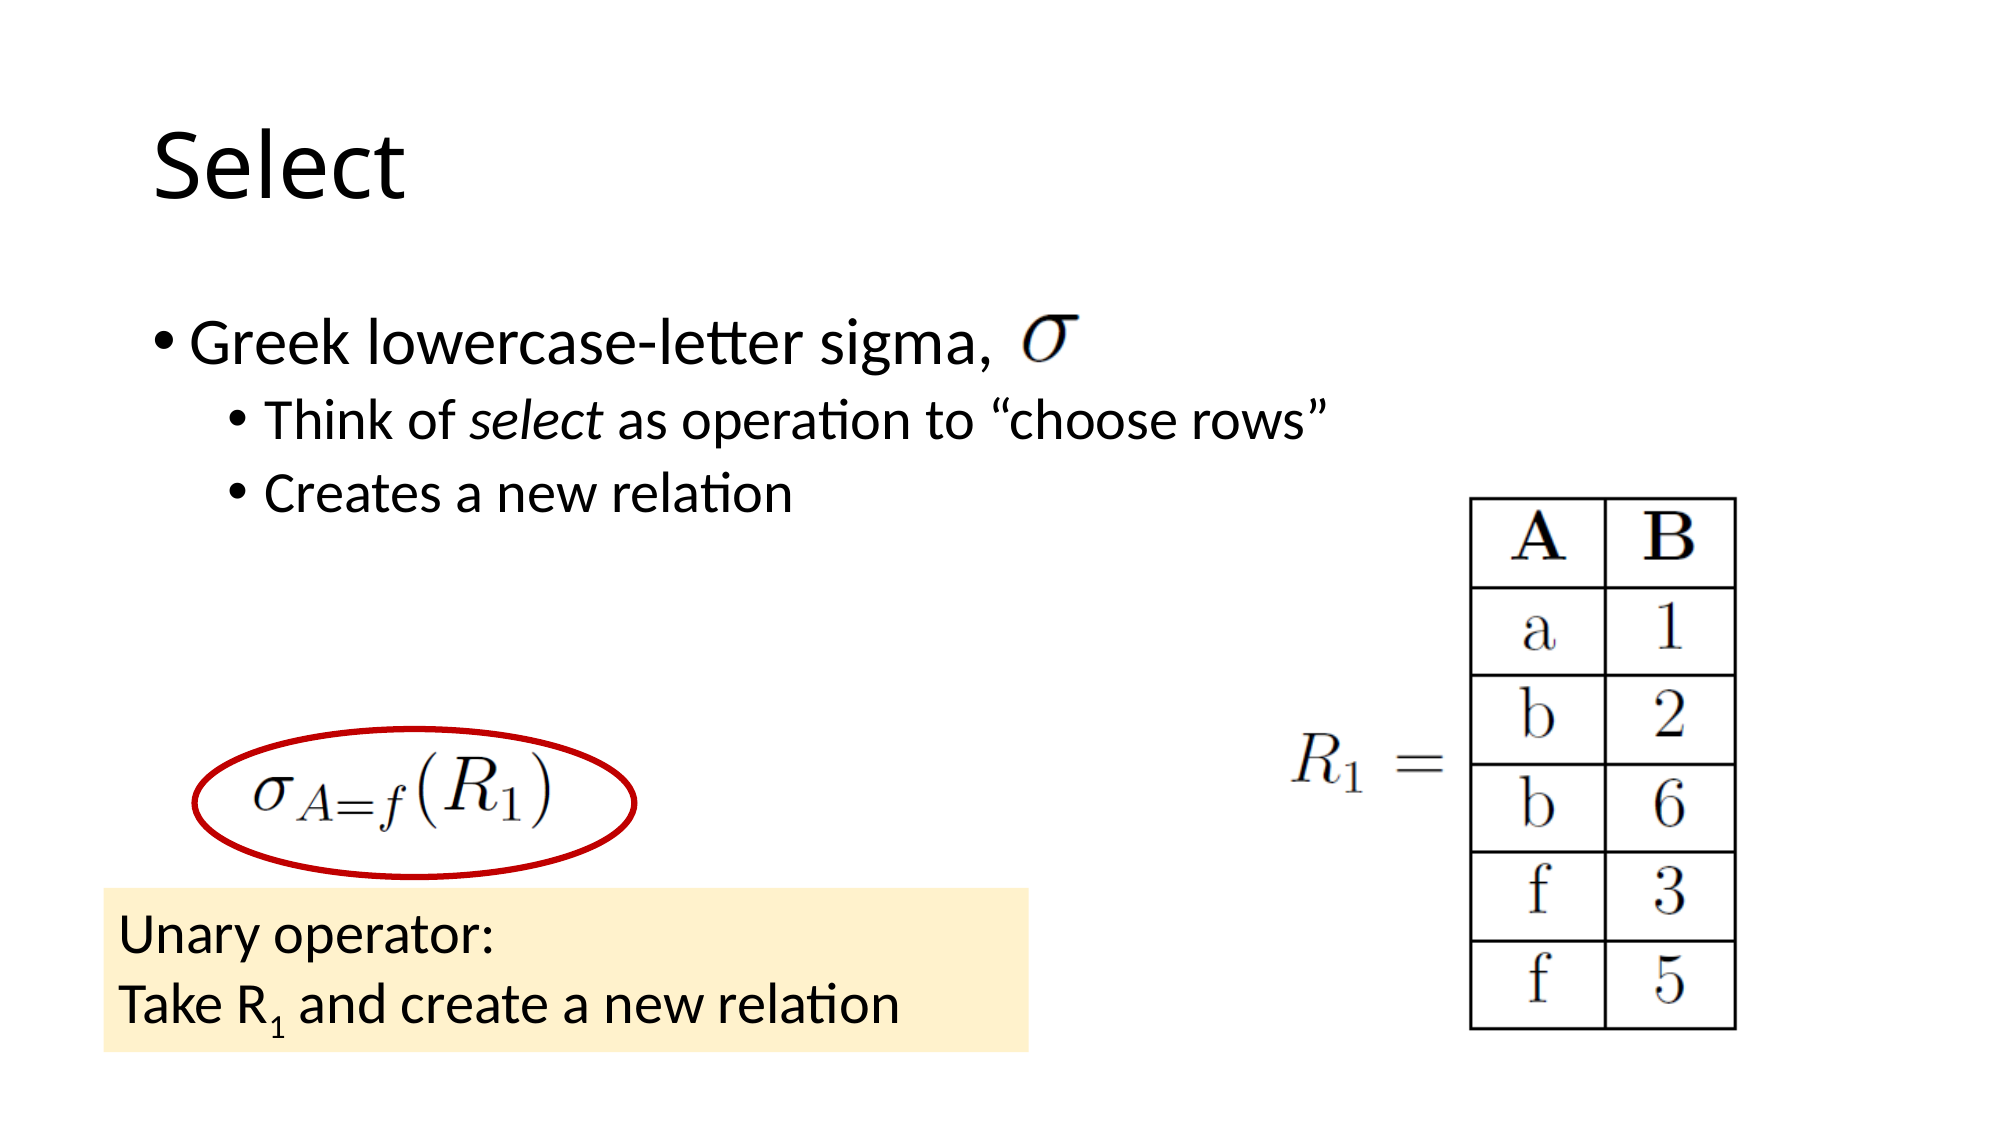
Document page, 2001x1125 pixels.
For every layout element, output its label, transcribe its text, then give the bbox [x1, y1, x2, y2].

text_box [193, 758, 237, 848]
picture [999, 288, 1089, 375]
title Select [137, 59, 1863, 278]
text_box Unary operator: Take R1 and create a new relation [103, 887, 1029, 1053]
picture [1241, 452, 1770, 1054]
text_box [246, 748, 636, 879]
picture [237, 729, 567, 852]
list Greek lowercase-letter sigma, Think of select as operation to “choose rows” Creates a new relation [137, 299, 1863, 1014]
